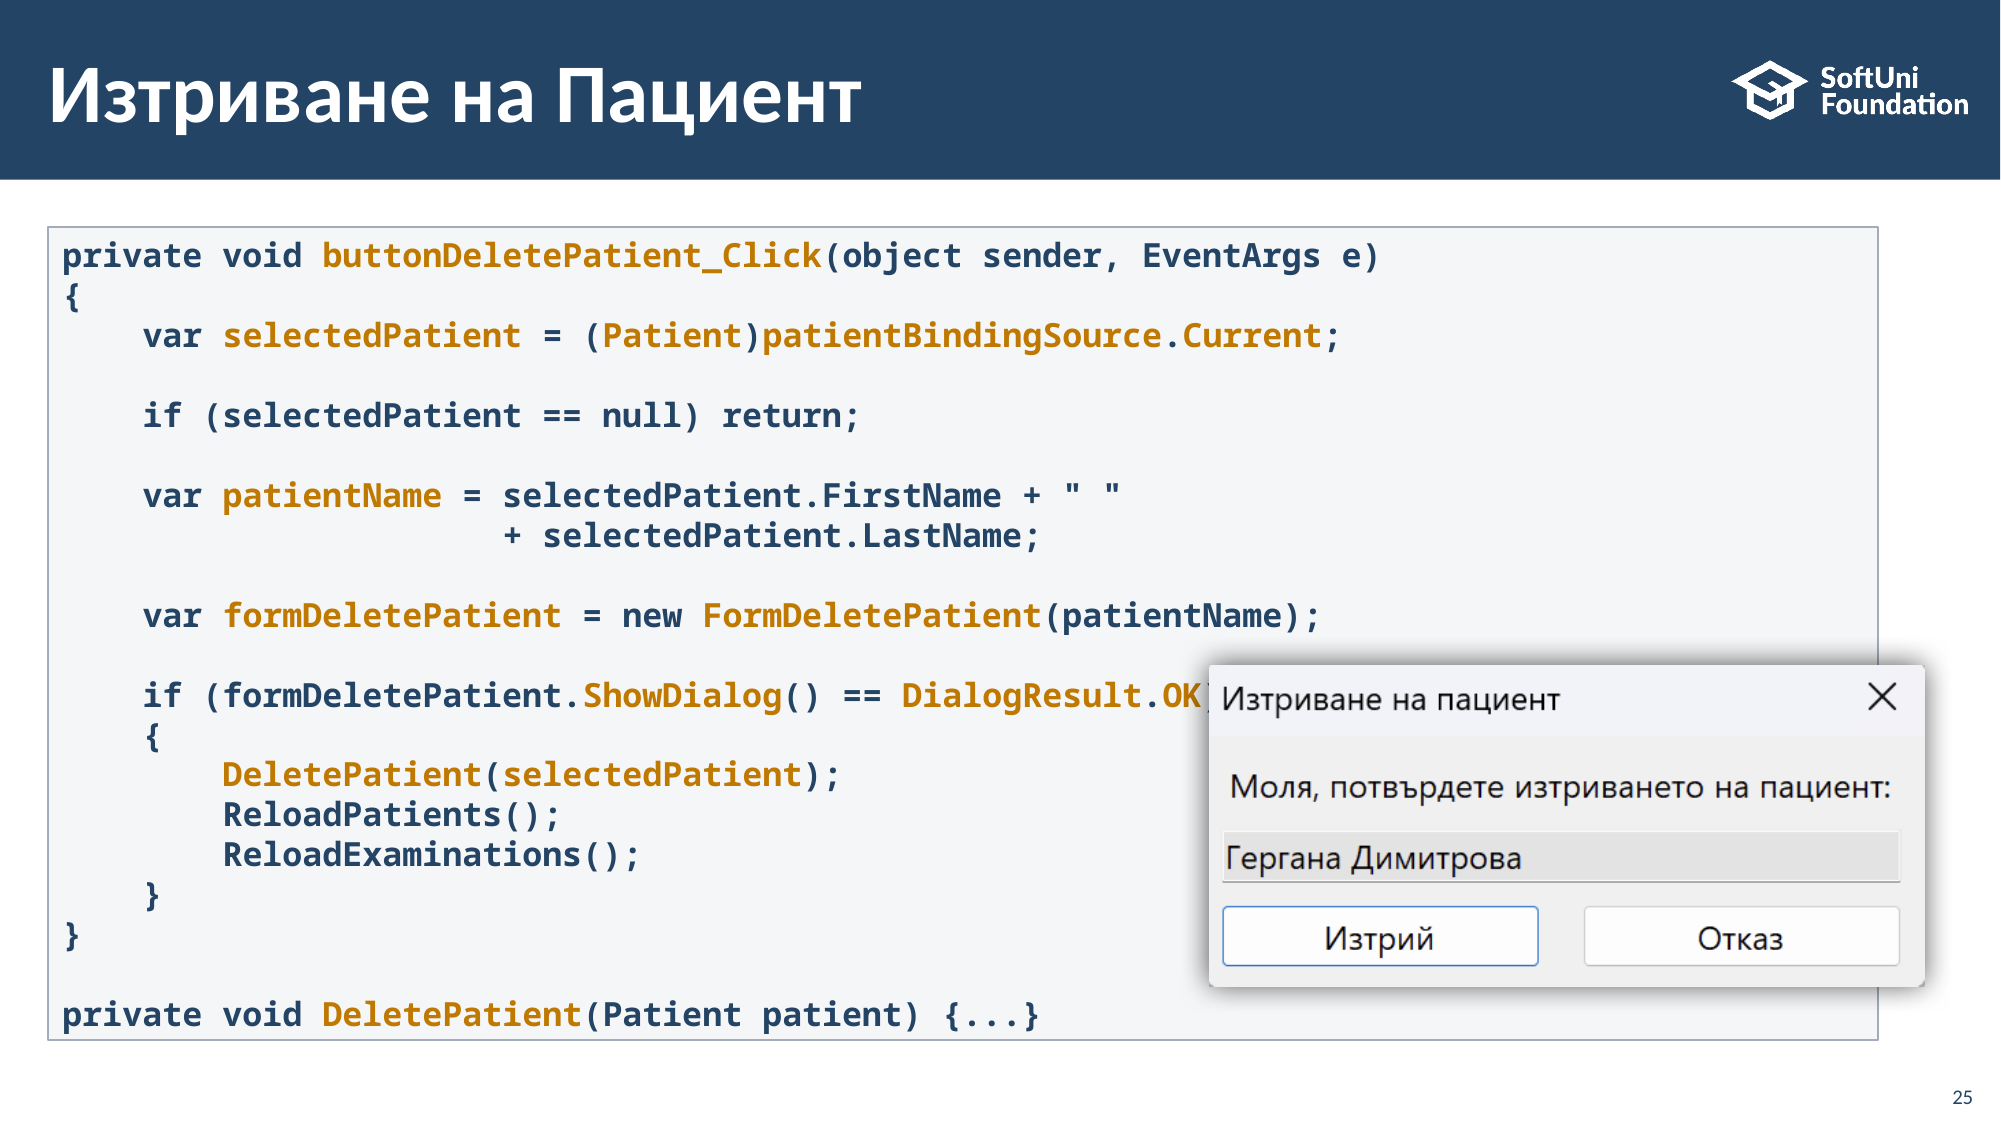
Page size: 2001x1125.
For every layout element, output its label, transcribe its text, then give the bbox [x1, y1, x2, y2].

picture [1209, 665, 1926, 987]
picture [1731, 60, 1968, 120]
slide_number 25 [1927, 1067, 1989, 1117]
text_box private void buttonDeletePatient_Click(object sender, EventArgs e) { var selectedPatient = (Patient)patientBindingSource.Current; if (selectedPatient == null) return; var patientName = selectedPatient.FirstName + " " + selectedPatient.LastName; var formDeletePatient = new FormDeletePatient(patientName); if (formDeletePatient.ShowDialog() == DialogResult.OK) { DeletePatient(selectedPatient); ReloadPatients(); ReloadExaminations(); } } private void DeletePatient(Patient patient) {...} [47, 227, 1878, 1041]
title Изтриване на Пациент [31, 16, 1716, 162]
